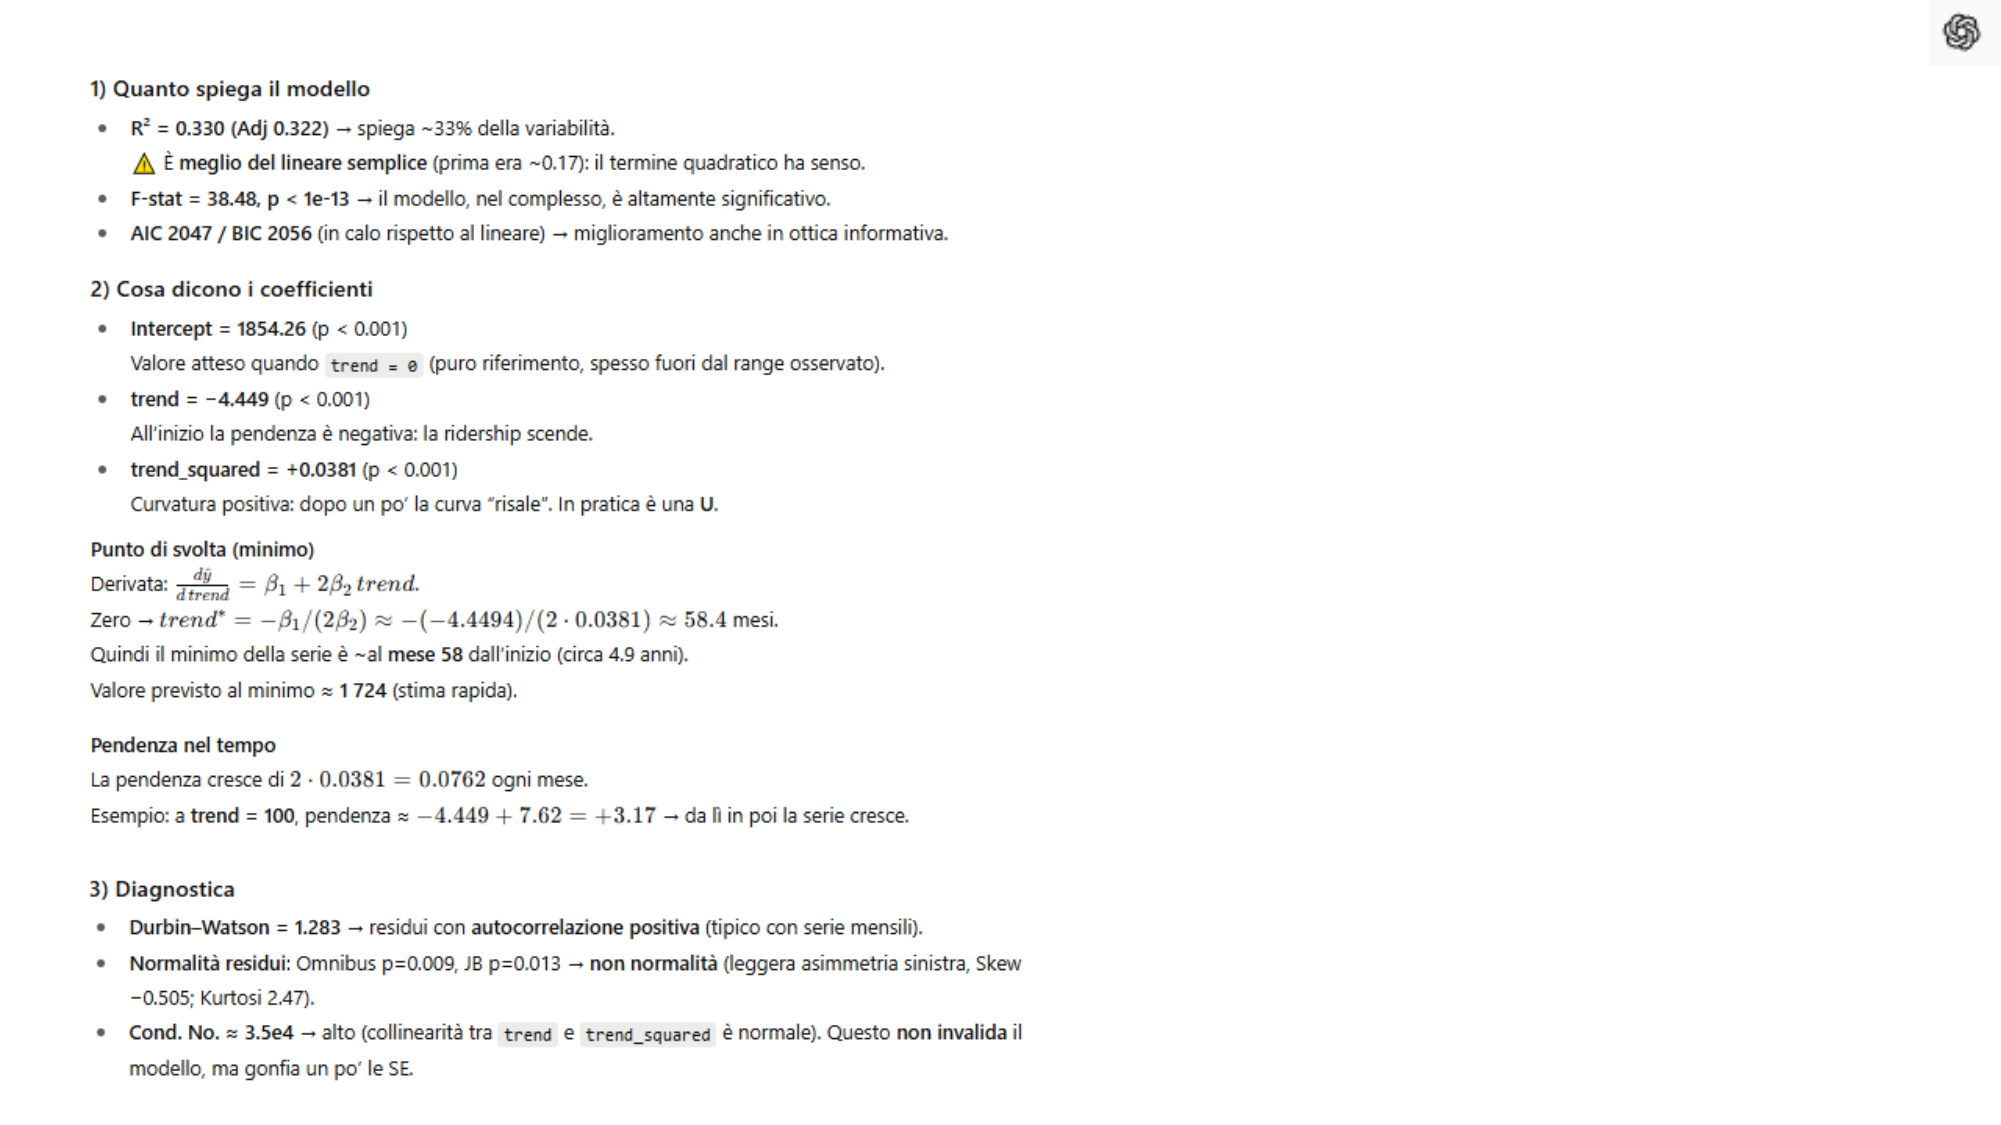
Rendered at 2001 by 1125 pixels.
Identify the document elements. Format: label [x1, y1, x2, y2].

picture [1929, 0, 2000, 66]
picture [66, 864, 1041, 1094]
picture [69, 62, 1038, 837]
